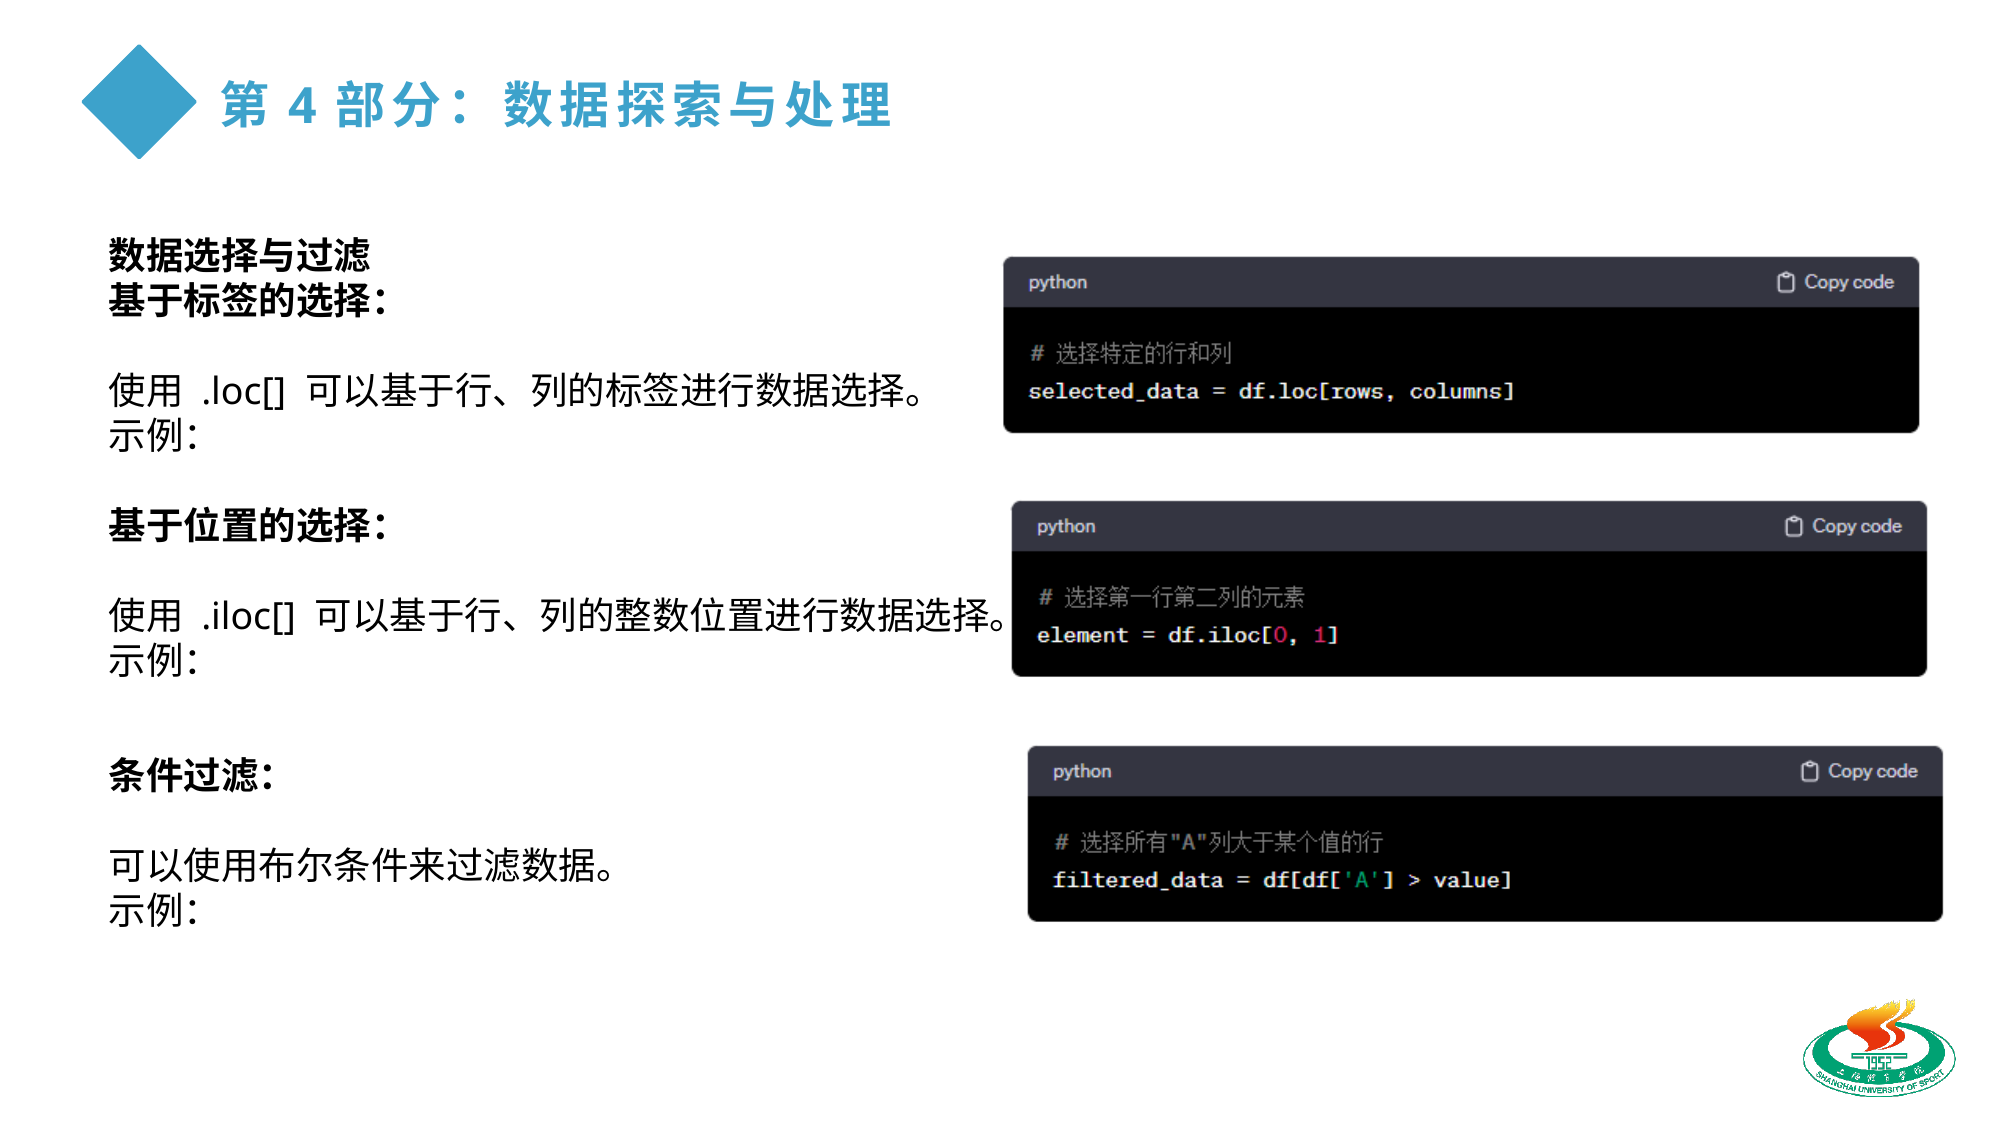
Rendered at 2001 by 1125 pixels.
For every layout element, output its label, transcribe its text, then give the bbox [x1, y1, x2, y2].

picture [1025, 740, 1951, 933]
text_box 数据选择与过滤 基于标签的选择： 使用 .loc[] 可以基于行、列的标签进行数据选择。 示例： [93, 224, 1094, 465]
text_box 基于位置的选择： 使用 .iloc[] 可以基于行、列的整数位置进行数据选择。 示例： [93, 494, 1026, 690]
picture [999, 254, 1932, 438]
text_box 条件过滤： 可以使用布尔条件来过滤数据。 示例： [93, 744, 1094, 940]
picture [1009, 495, 1932, 688]
picture [1782, 992, 1976, 1105]
